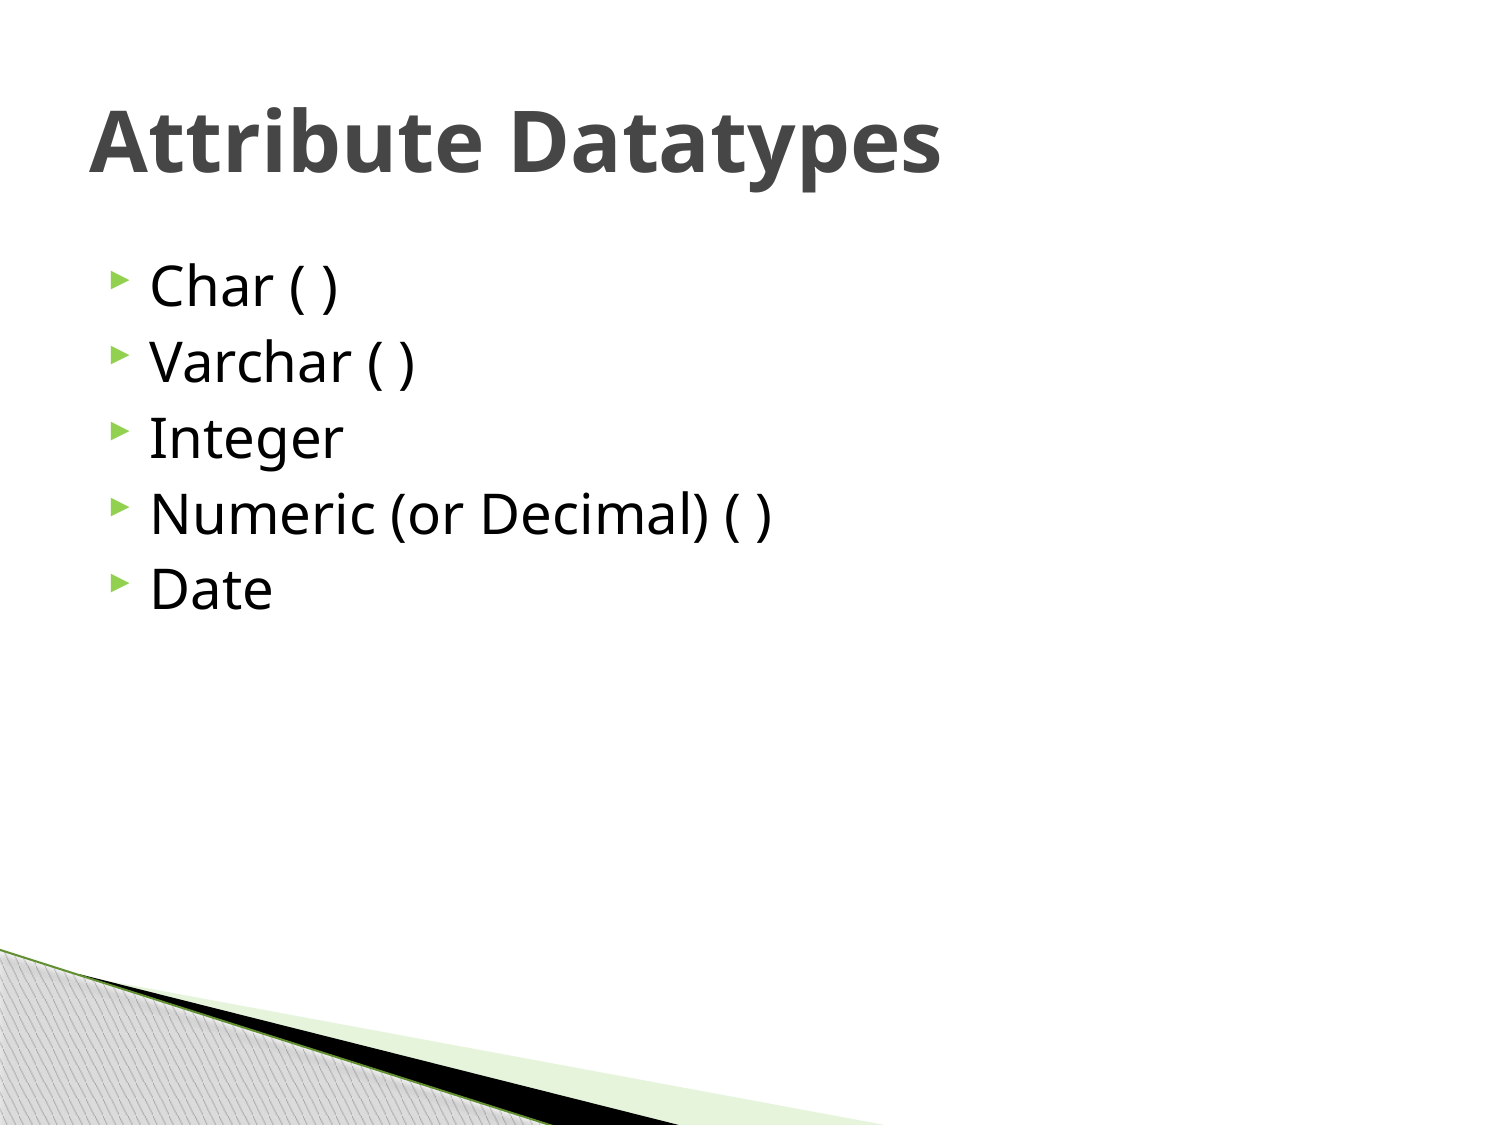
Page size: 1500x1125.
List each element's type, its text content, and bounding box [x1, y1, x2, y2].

title Attribute Datatypes [75, 45, 1425, 233]
list Char ( ) Varchar ( ) Integer Numeric (or Decimal) ( ) Date [75, 243, 1425, 986]
